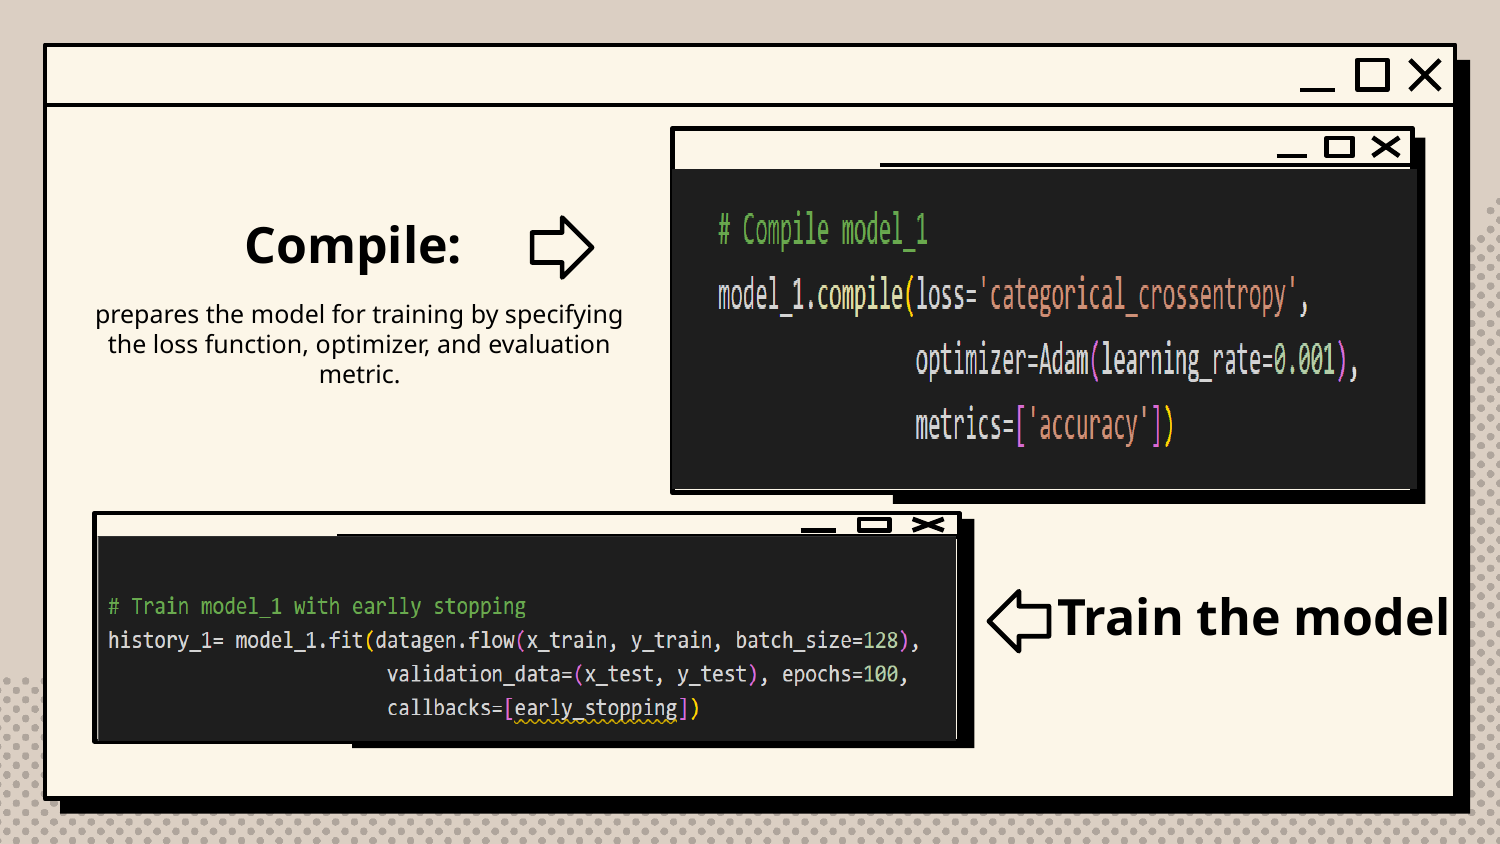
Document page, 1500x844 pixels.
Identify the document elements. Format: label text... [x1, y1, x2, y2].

subtitle Compile: prepares the model for training by specifying the loss function, optimizer, and evaluation metric. [66, 198, 653, 407]
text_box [672, 128, 1426, 505]
text_box [532, 217, 593, 278]
picture [97, 535, 957, 742]
picture [672, 168, 1417, 490]
text_box [988, 591, 1038, 652]
text_box Train the model [1038, 570, 1470, 672]
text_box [94, 512, 975, 749]
